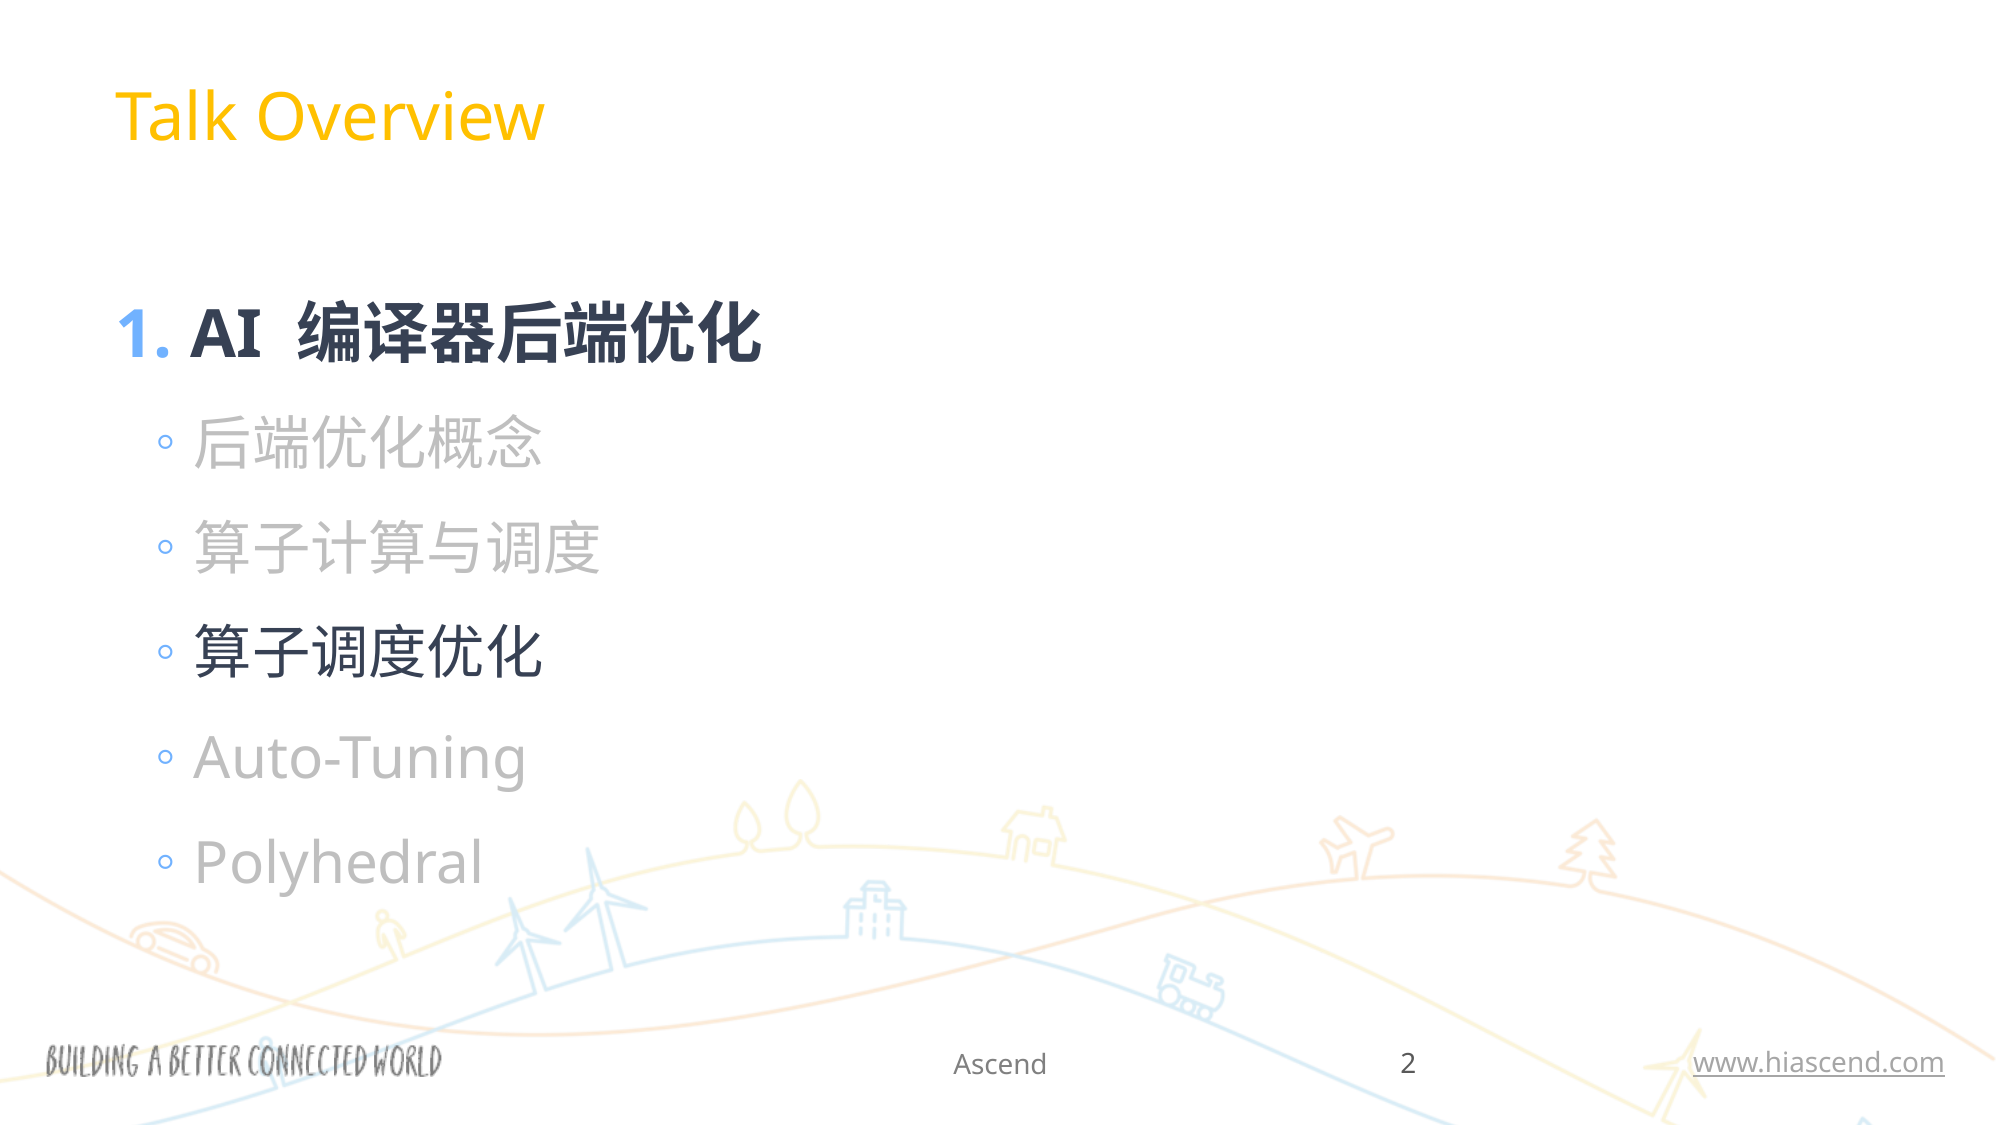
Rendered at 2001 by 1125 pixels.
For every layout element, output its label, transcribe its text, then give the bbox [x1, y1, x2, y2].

picture [23, 1023, 468, 1105]
text_box AI 编译器后端优化 后端优化概念 算子计算与调度 算子调度优化 Auto-Tuning Polyhedral [101, 243, 977, 975]
text_box Talk Overview [101, 66, 1900, 163]
